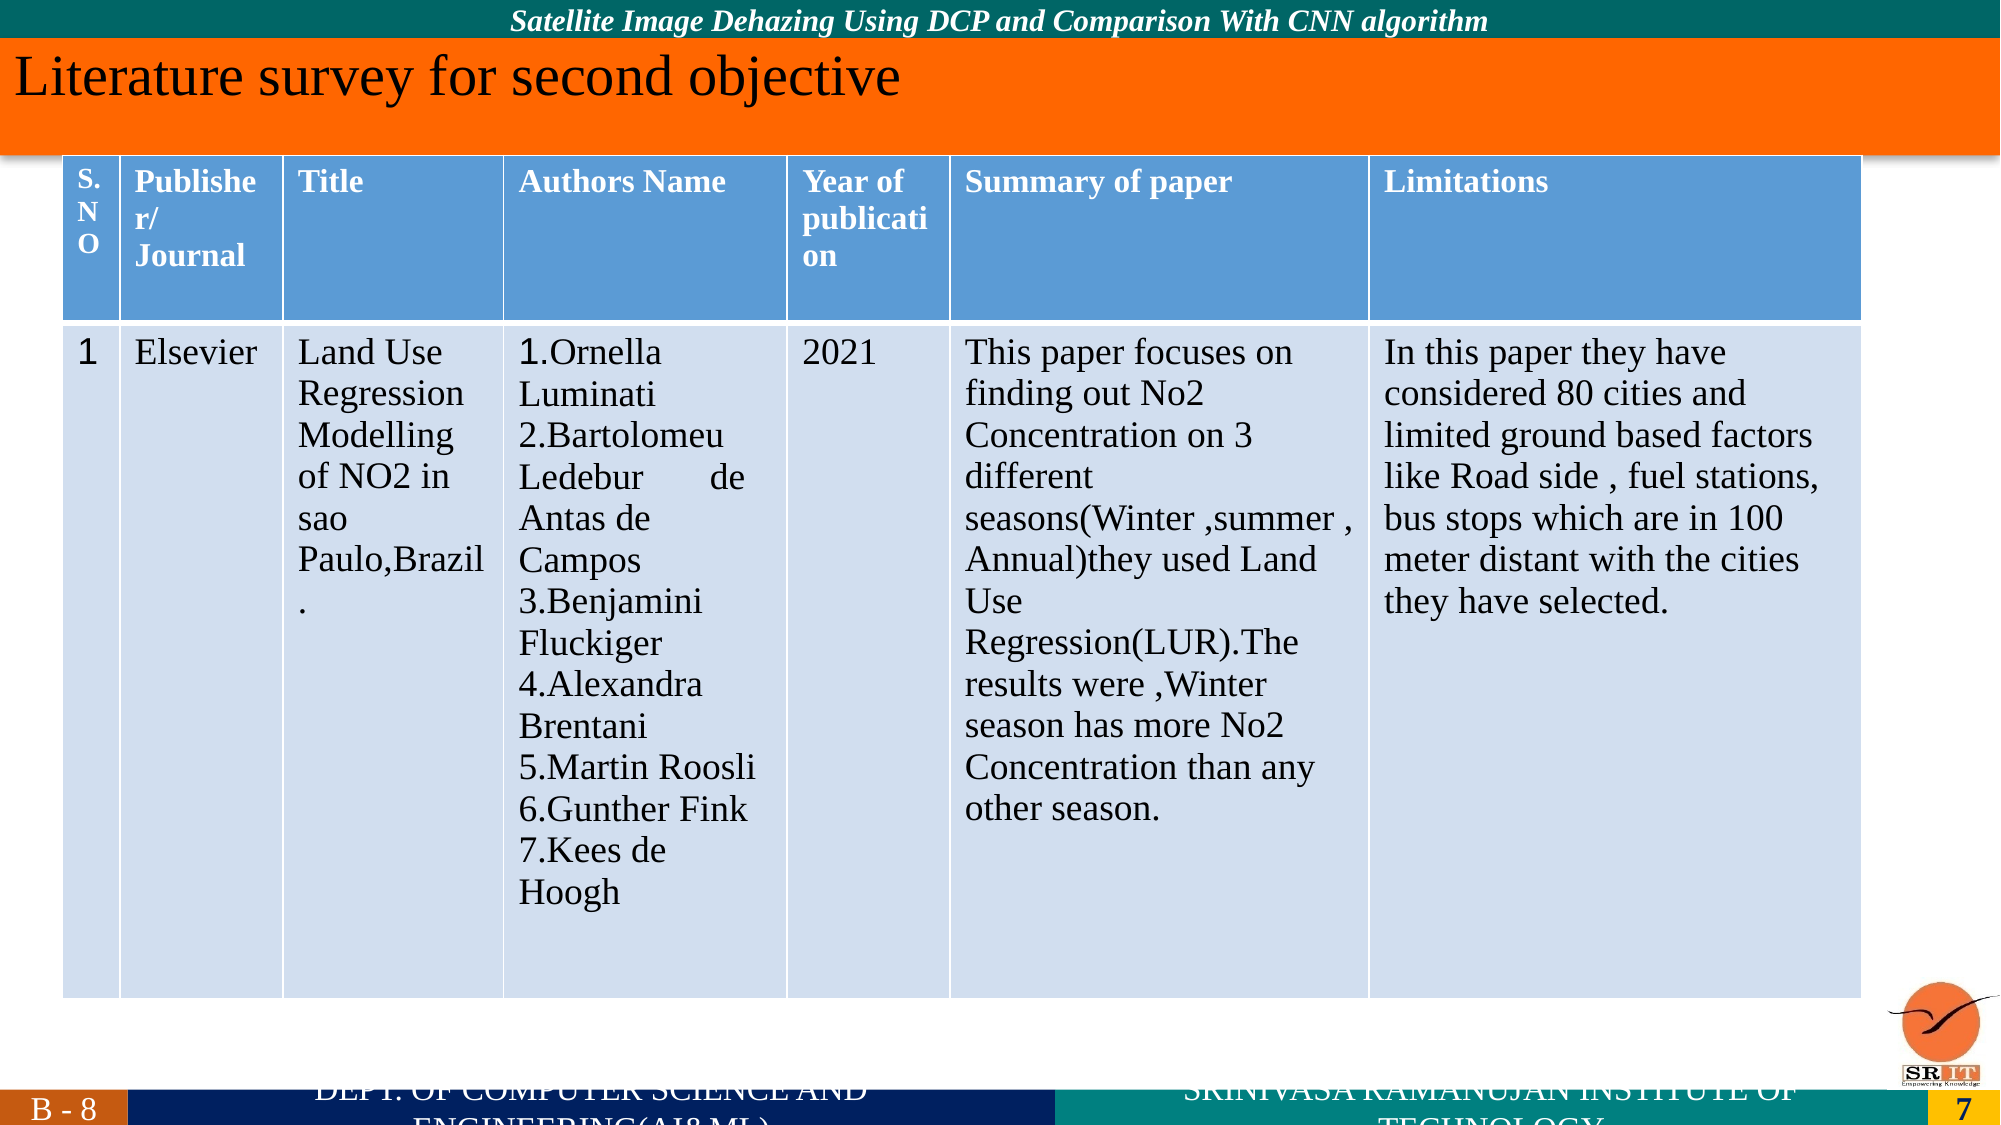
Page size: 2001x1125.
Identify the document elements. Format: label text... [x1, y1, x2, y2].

table_header Summary of paper [951, 156, 1368, 320]
title Literature survey for second objective [0, 38, 2000, 156]
table_header Limitations [1370, 156, 1861, 320]
table_header Publisher/Journal [121, 156, 282, 320]
table_cell In this paper they have considered 80 cities and limited ground based factors like Road side , fuel stations, bus stops which are in 100 meter distant with the cities they have selected. [1370, 326, 1861, 998]
table_header Title [284, 156, 503, 320]
table_cell 1 [63, 326, 119, 998]
table_cell Land Use Regression Modelling of NO2 in sao Paulo,Brazil. [284, 326, 503, 998]
picture [1887, 977, 2000, 1090]
table_header S.NO [63, 156, 119, 320]
table_header Year of publication [788, 156, 949, 320]
table_cell Elsevier [121, 326, 282, 998]
table_cell This paper focuses on finding out No2 Concentration on 3 different seasons(Winter ,summer , Annual)they used Land Use Regression(LUR).The results were ,Winter season has more No2 Concentration than any other season. [951, 326, 1368, 998]
table_header Authors Name [504, 156, 786, 320]
table_cell 2021 [788, 326, 949, 998]
table_cell 1.Ornella Luminati 2.Bartolomeu Ledebur de Antas de Campos 3.Benjamini Fluckiger 4.Alexandra Brentani 5.Martin Roosli 6.Gunther Fink 7.Kees de Hoogh [504, 326, 786, 998]
